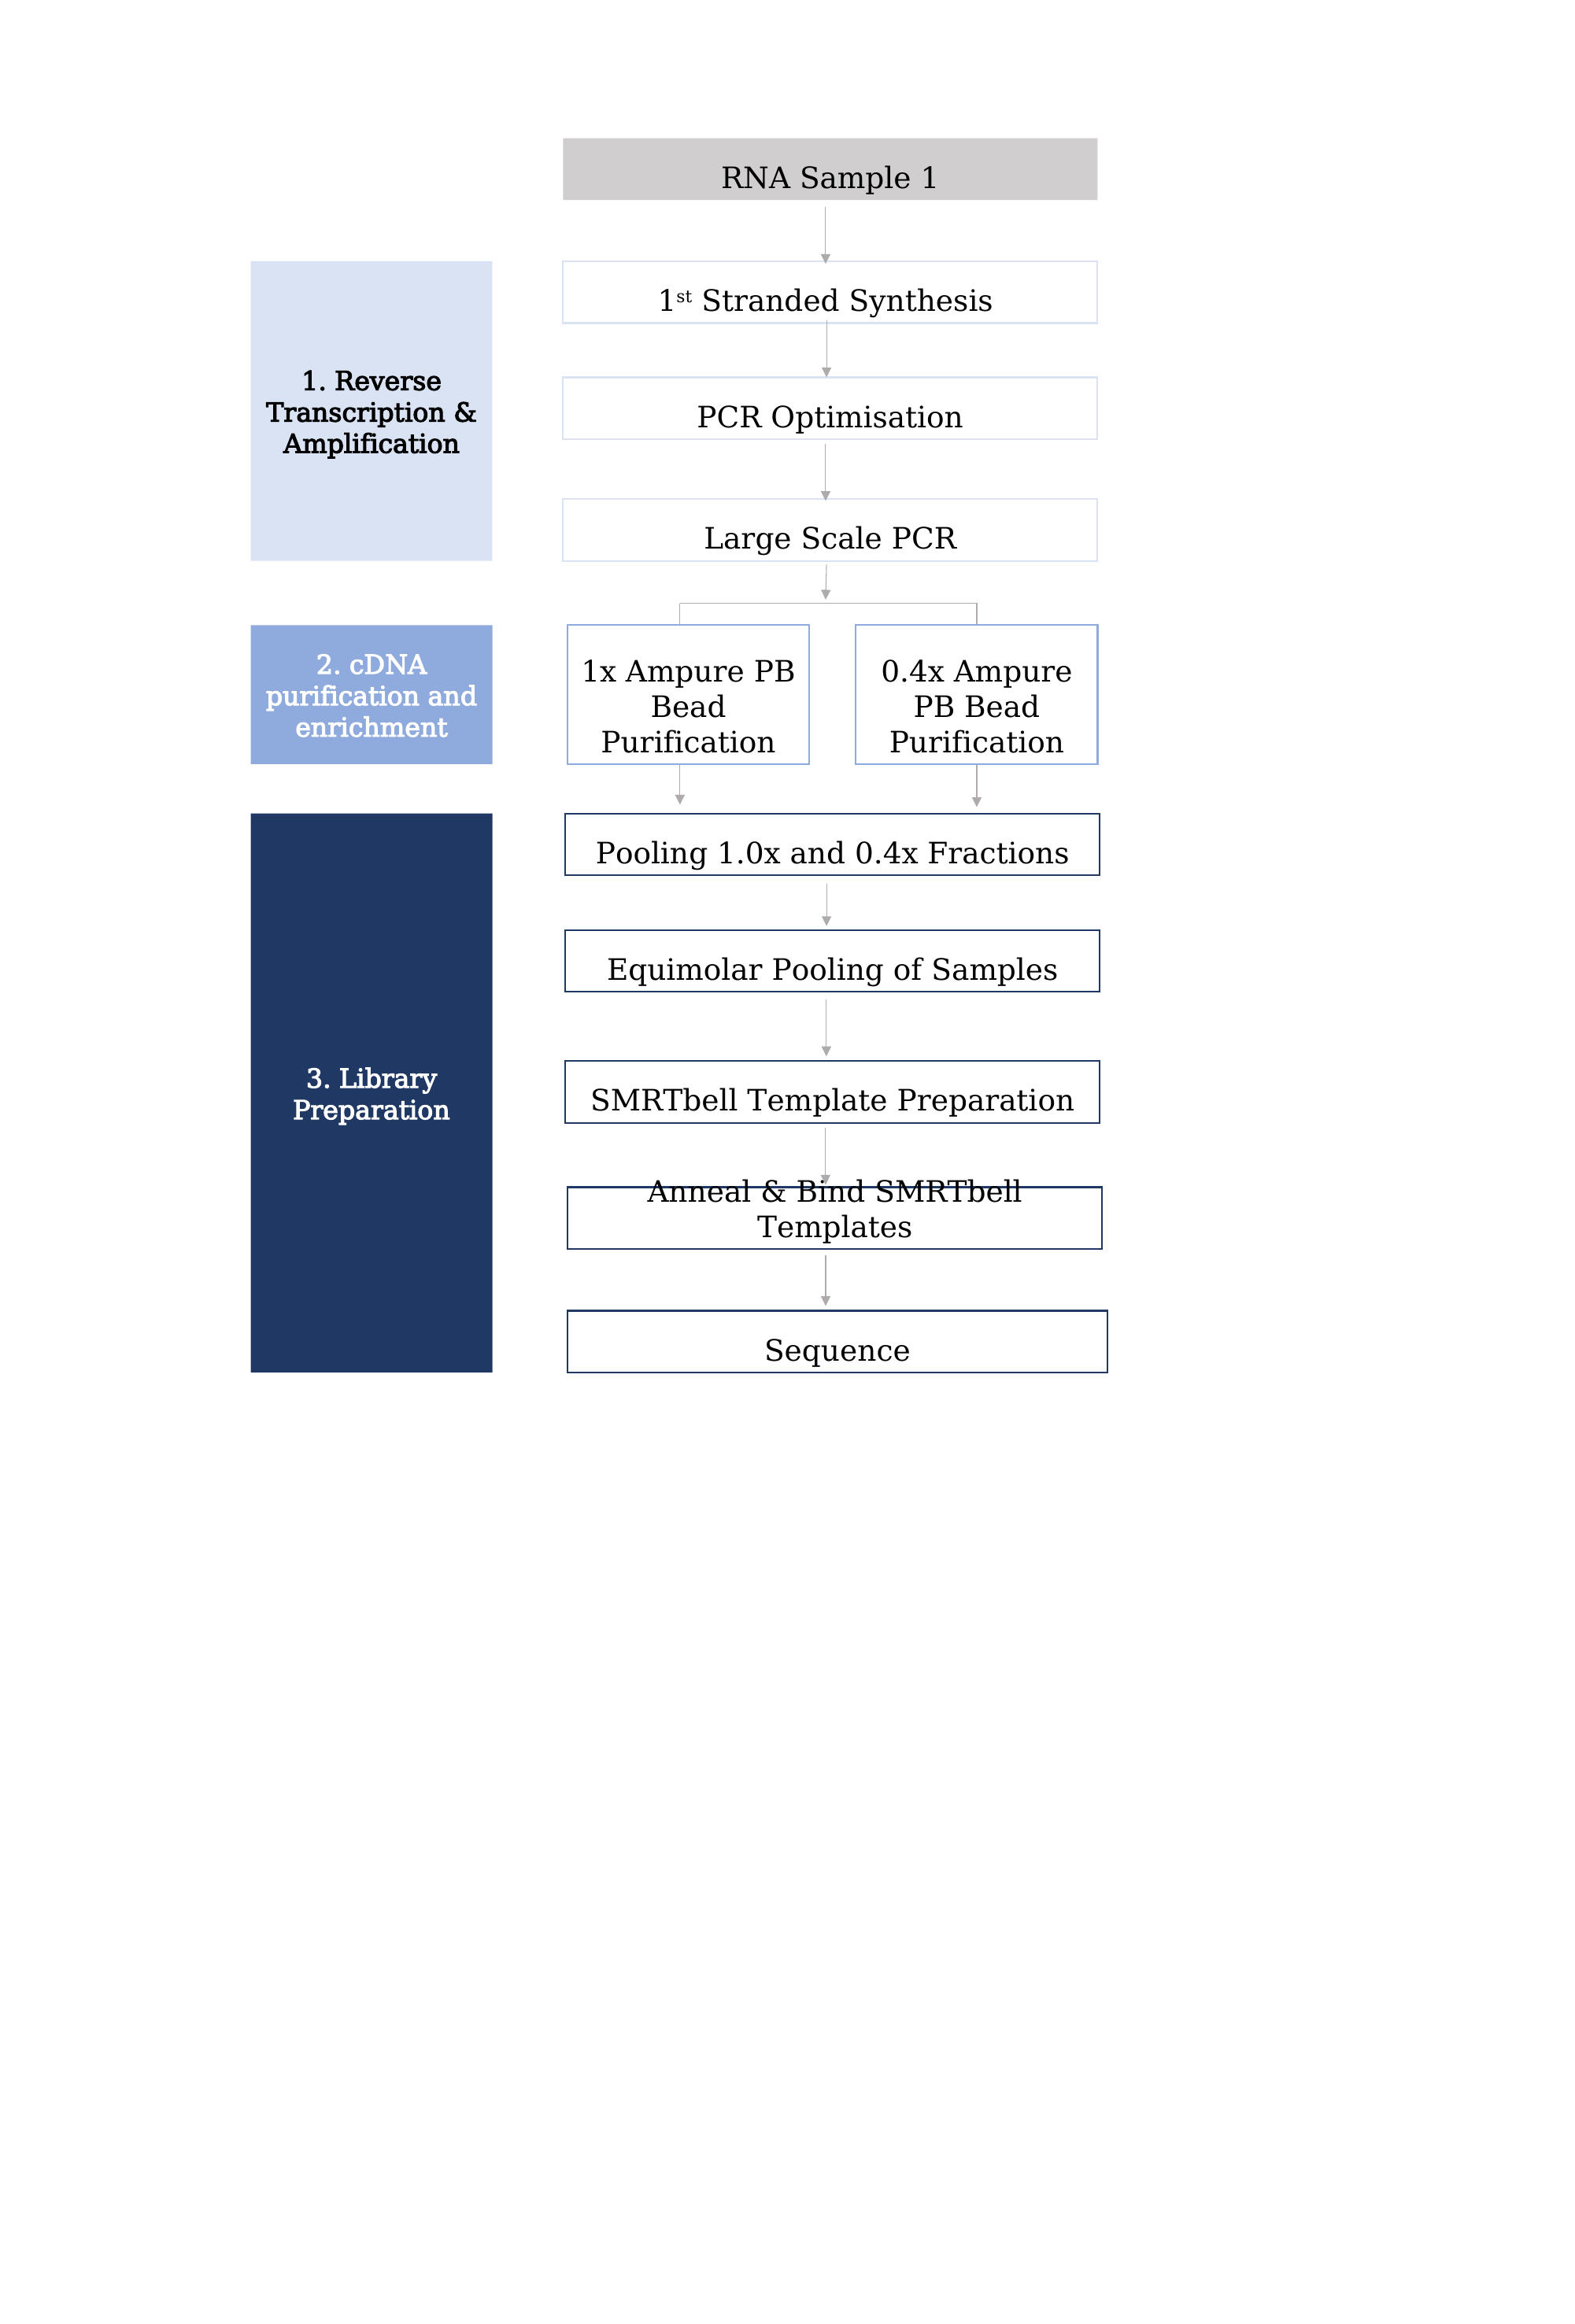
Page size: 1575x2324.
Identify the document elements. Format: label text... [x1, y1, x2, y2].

text_box Anneal & Bind SMRTbell Templates [567, 1186, 1103, 1250]
text_box 1. Reverse Transcription & Amplification [250, 260, 493, 561]
text_box 0.4x Ampure PB Bead Purification [855, 624, 976, 765]
text_box RNA Sample 1 [562, 138, 1098, 201]
text_box 2. cDNA purification and enrichment [250, 625, 493, 764]
text_box 1x Ampure PB Bead Purification [680, 624, 810, 765]
text_box PCR Optimisation [562, 376, 1098, 440]
text_box Large Scale PCR [562, 498, 1098, 562]
text_box Equimolar Pooling of Samples [564, 929, 1100, 992]
text_box Pooling 1.0x and 0.4x Fractions [564, 813, 1100, 876]
text_box Sequence [567, 1310, 1108, 1373]
text_box 1st Stranded Synthesis [562, 260, 1098, 324]
text_box 0.4x Ampure PB Bead Purification [978, 624, 1099, 765]
text_box SMRTbell Template Preparation [564, 1060, 1100, 1124]
text_box 3. Library Preparation [250, 813, 493, 1373]
text_box 1x Ampure PB Bead Purification [567, 624, 679, 765]
